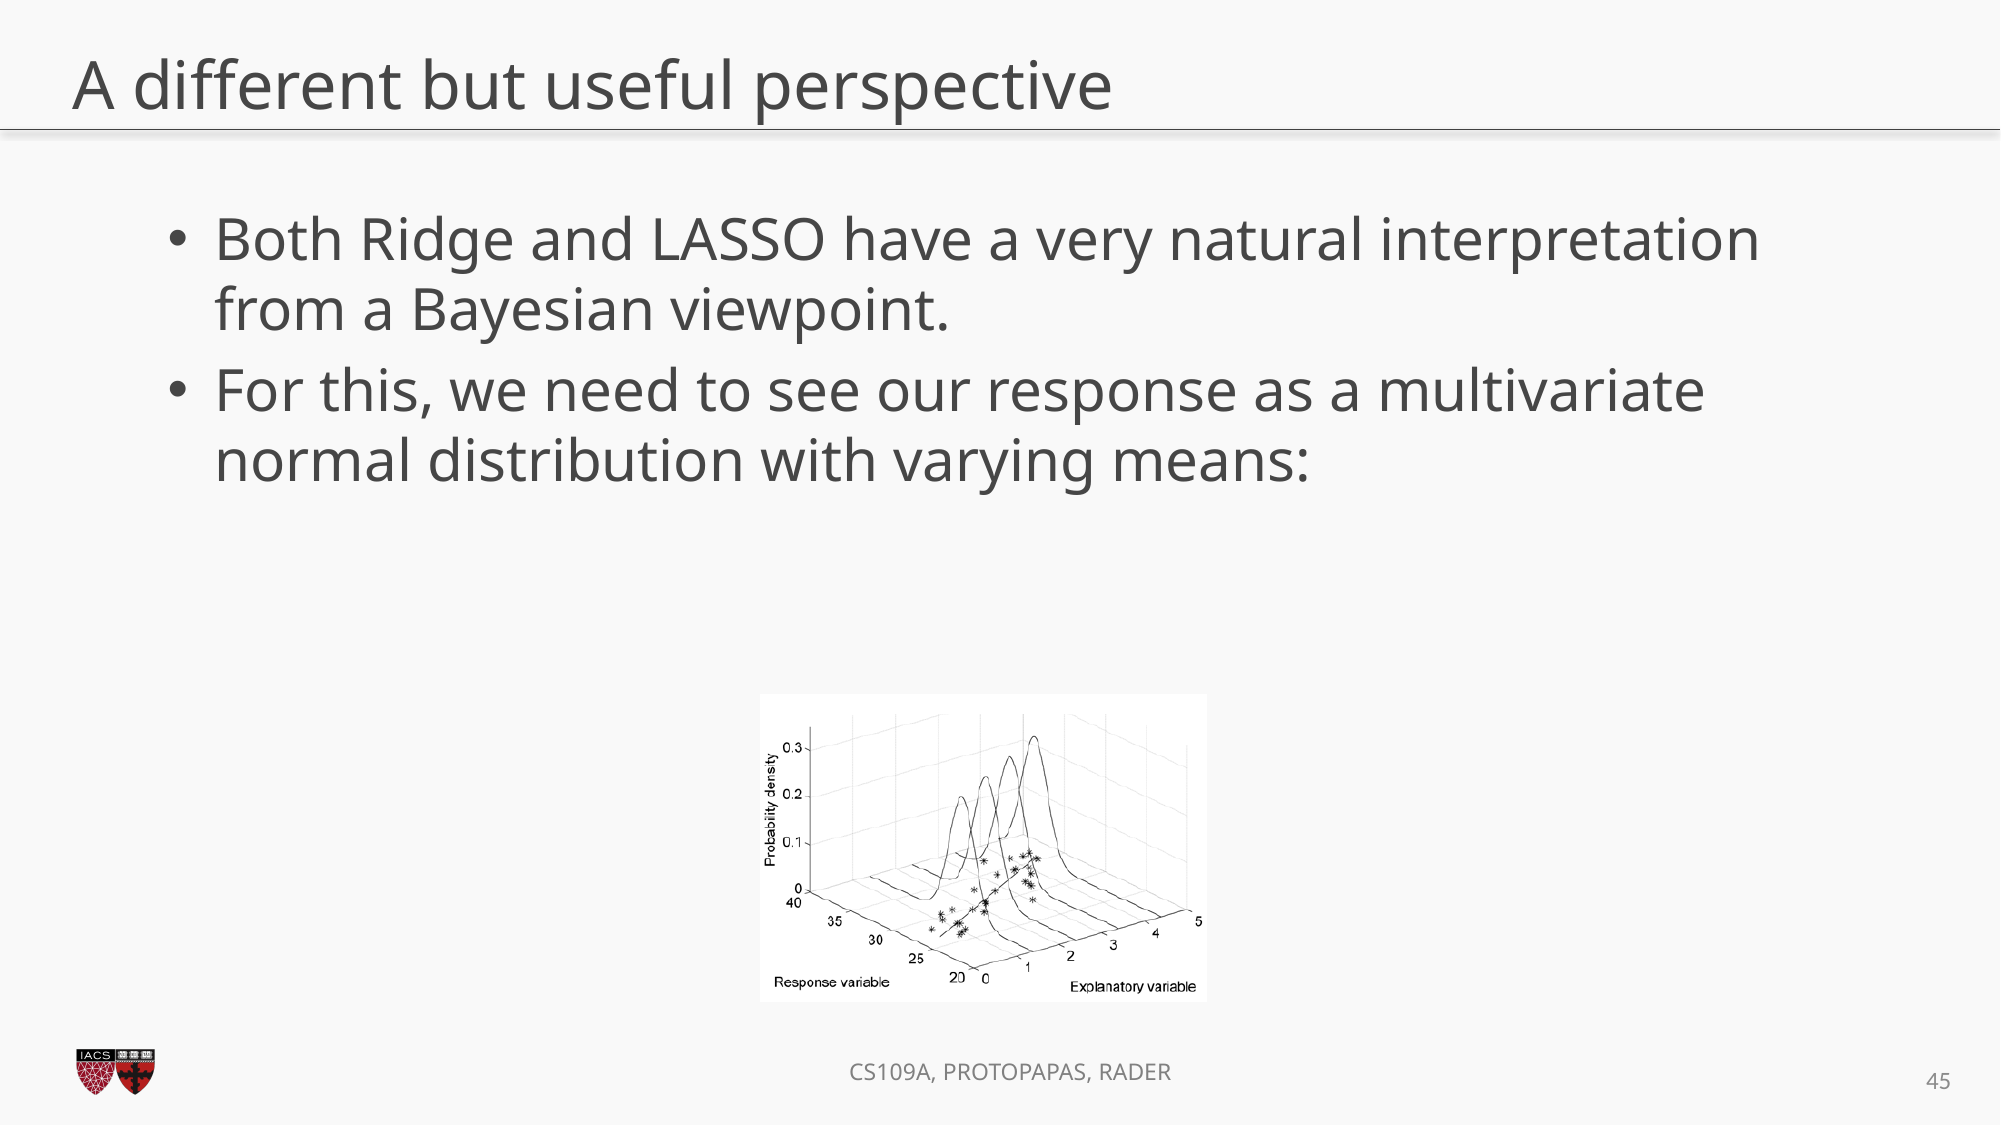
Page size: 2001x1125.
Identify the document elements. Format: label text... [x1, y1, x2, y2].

picture [75, 1049, 155, 1095]
title A different but useful perspective [57, 35, 1943, 162]
slide_number 45 [1500, 1050, 1967, 1110]
picture [759, 694, 1208, 1003]
